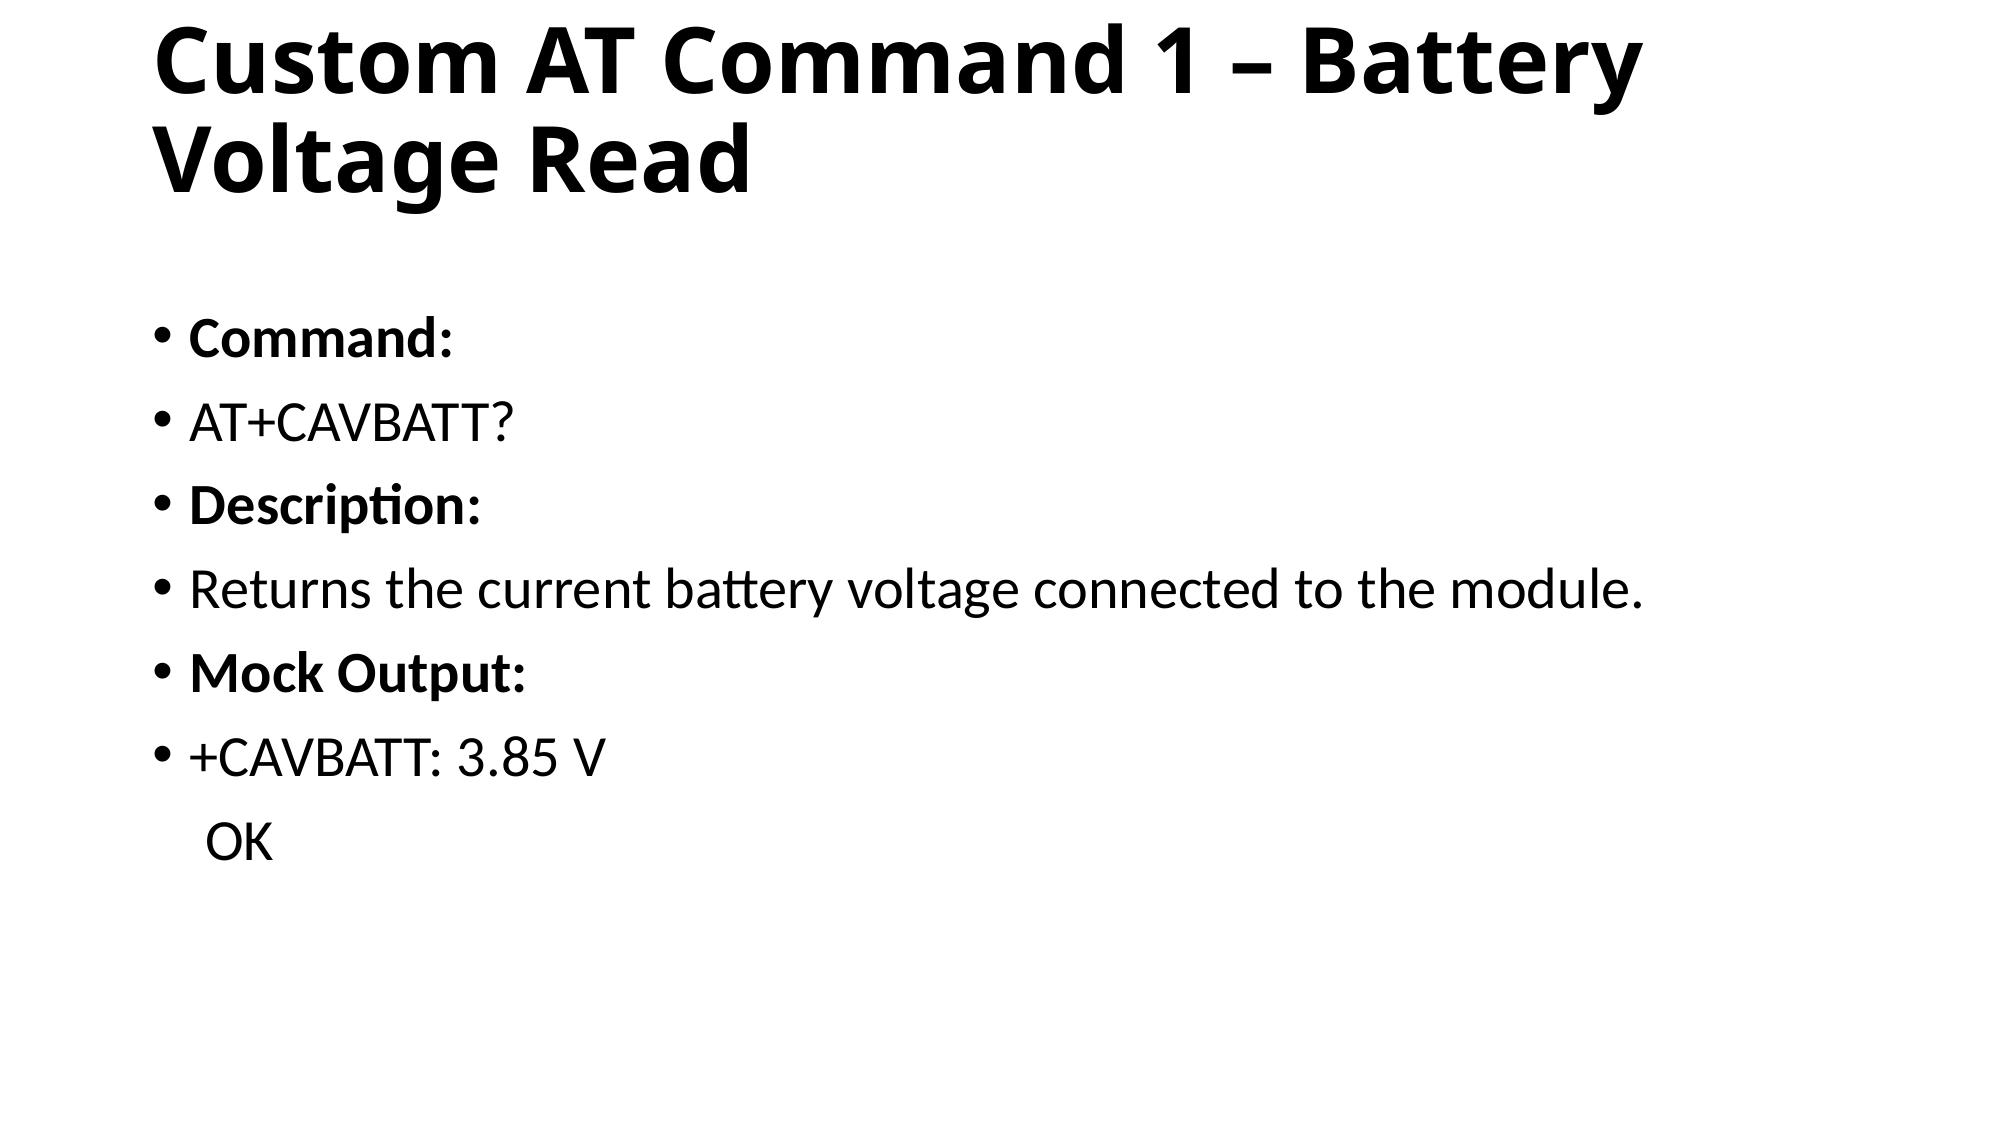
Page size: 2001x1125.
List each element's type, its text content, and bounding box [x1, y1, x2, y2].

title Custom AT Command 1 – Battery Voltage Read [137, 59, 1863, 278]
list Command: AT+CAVBATT? Description: Returns the current battery voltage connected to the module. Mock Output: +CAVBATT: 3.85 V OK [137, 299, 1863, 1014]
